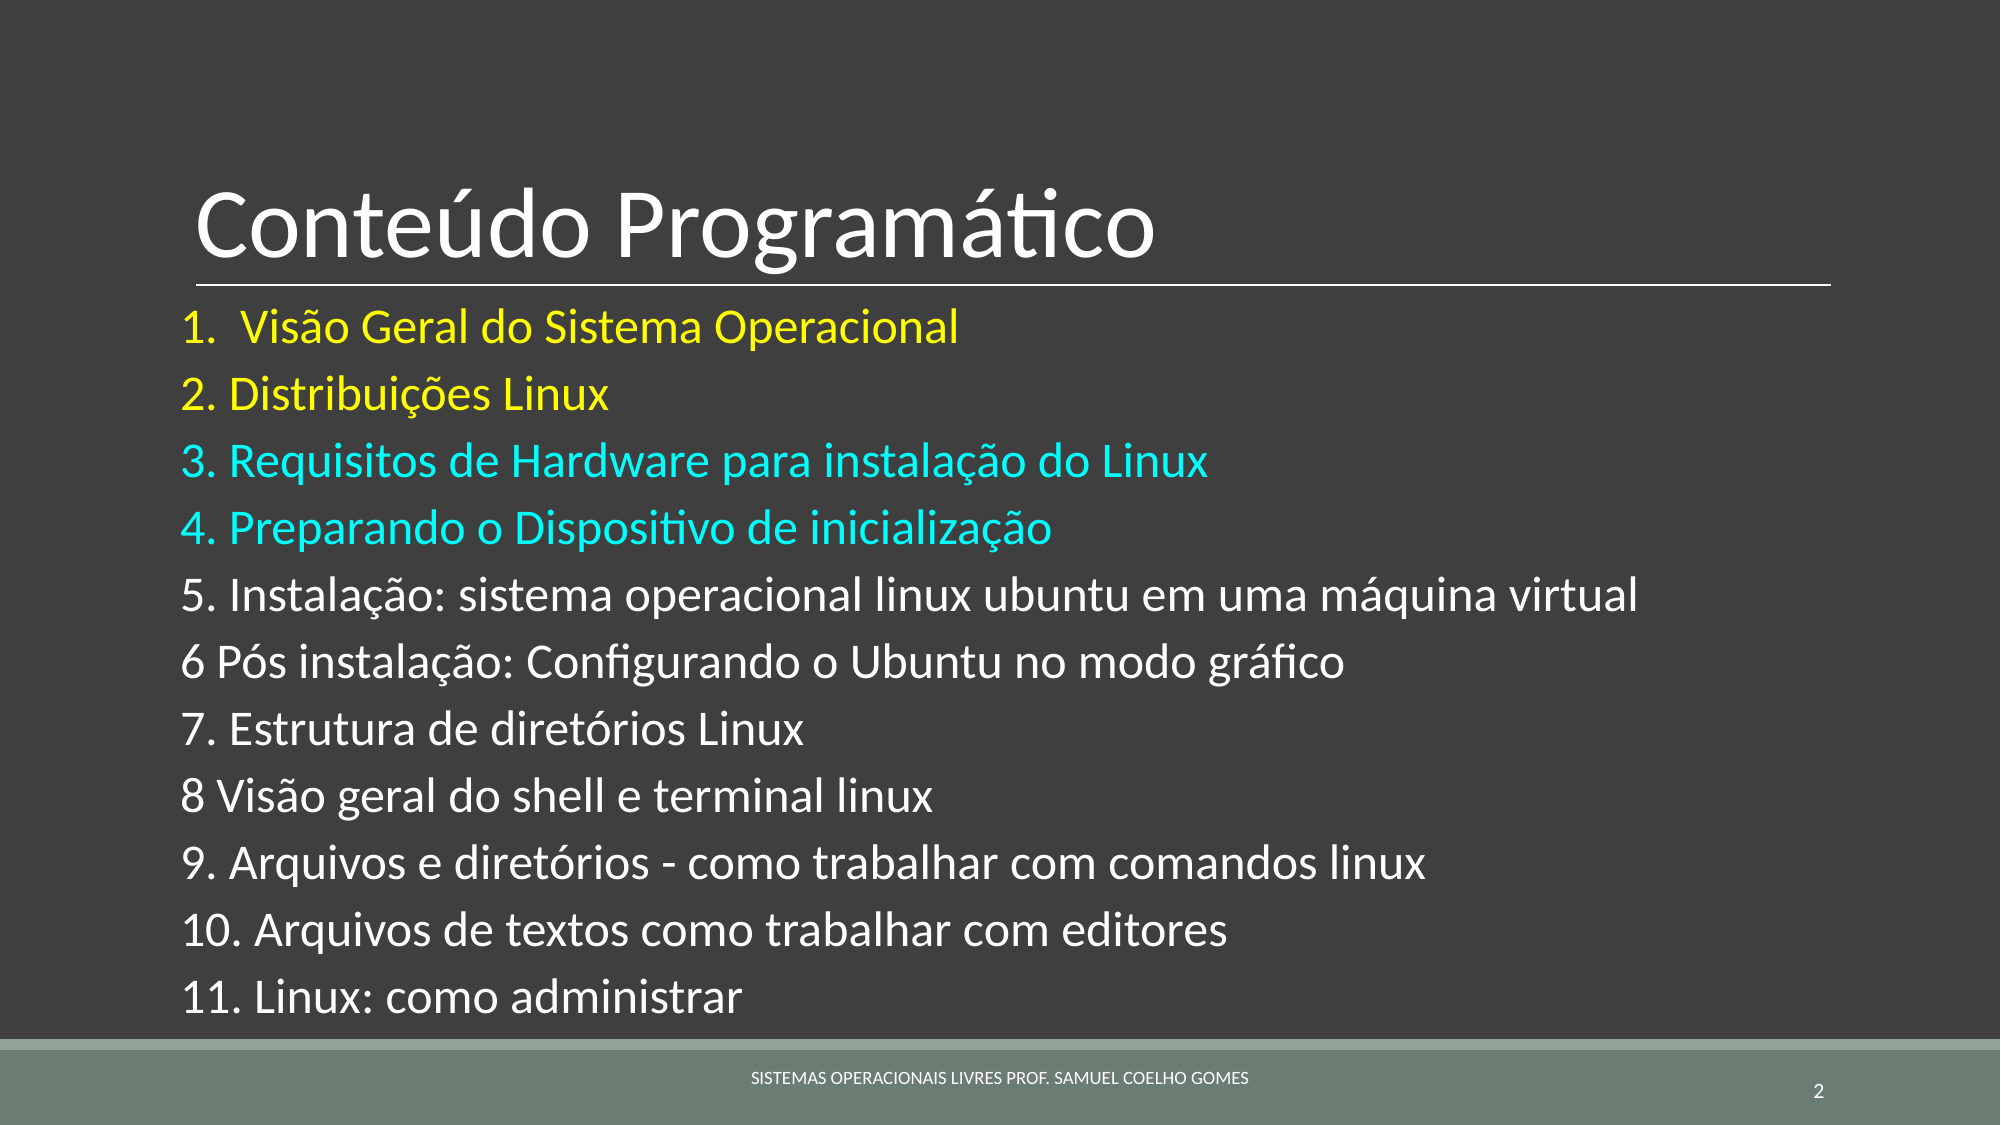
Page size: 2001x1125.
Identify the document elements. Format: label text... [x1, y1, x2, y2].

slide_number ‹#› [1624, 1059, 1840, 1120]
title Conteúdo Programático [180, 47, 1830, 285]
footer SISTEMAS OPERACIONAIS LIVRES PROF. SAMUEL COELHO GOMES [604, 1047, 1396, 1107]
list 1. Visão Geral do Sistema Operacional 2. Distribuições Linux 3. Requisitos de Hardware para instalação do Linux 4. Preparando o Dispositivo de inicialização 5. Instalação: sistema operacional linux ubuntu em uma máquina virtual 6 Pós instalação: Configurando o Ubuntu no modo gráfico 7. Estrutura de diretórios Linux 8 Visão geral do shell e terminal linux 9. Arquivos e diretórios - como trabalhar com comandos linux 10. Arquivos de textos como trabalhar com editores 11. Linux: como administrar [180, 302, 1830, 963]
